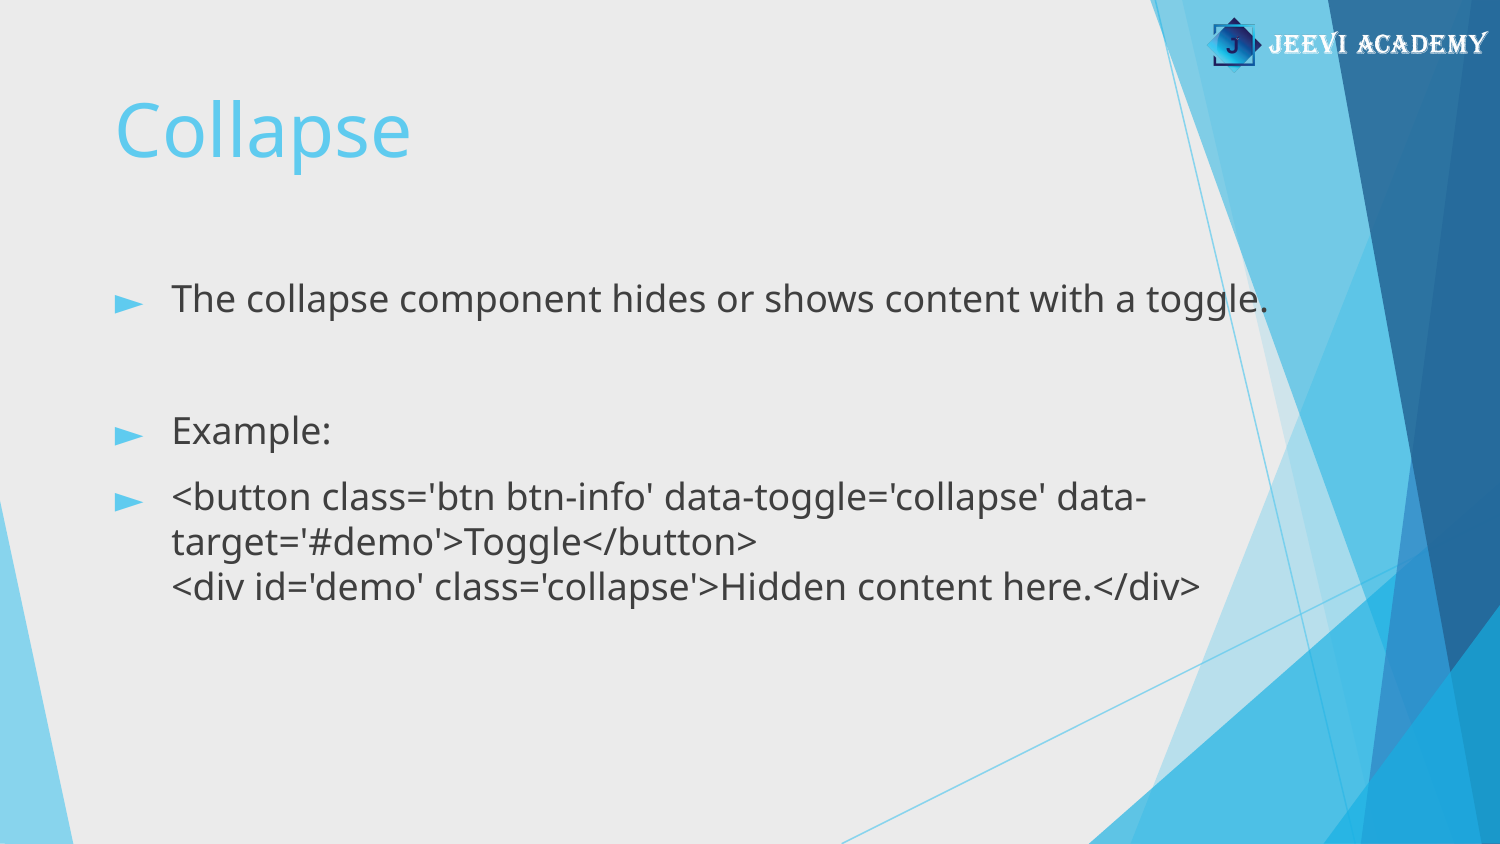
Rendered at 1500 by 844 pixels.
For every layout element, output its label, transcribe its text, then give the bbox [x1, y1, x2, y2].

list The collapse component hides or shows content with a toggle. Example: <button class='btn btn-info' data-toggle='collapse' data-target='#demo'>Toggle</button> <div id='demo' class='collapse'>Hidden content here.</div> [99, 267, 1359, 746]
title Collapse [99, 75, 1142, 238]
picture [1203, 14, 1490, 75]
